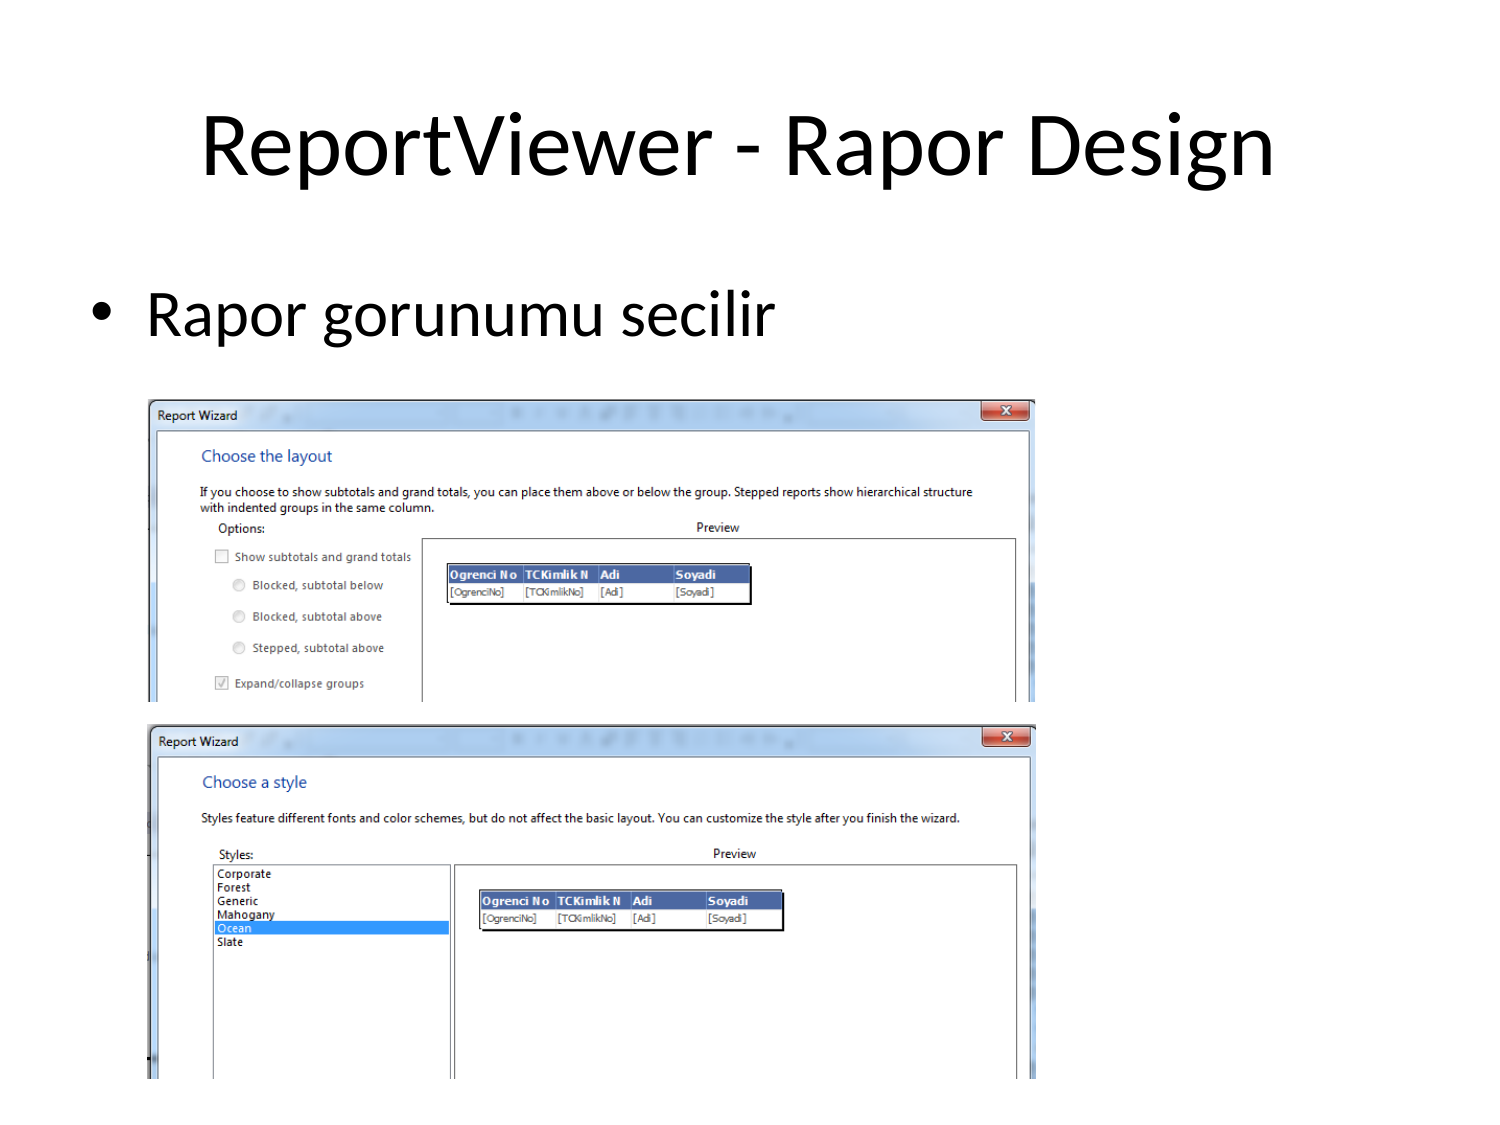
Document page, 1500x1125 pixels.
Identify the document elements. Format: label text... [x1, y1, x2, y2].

title ReportViewer - Rapor Design [75, 45, 1425, 233]
list Rapor gorunumu secilir [75, 262, 1425, 1005]
picture [147, 724, 1036, 1079]
picture [147, 399, 1036, 702]
